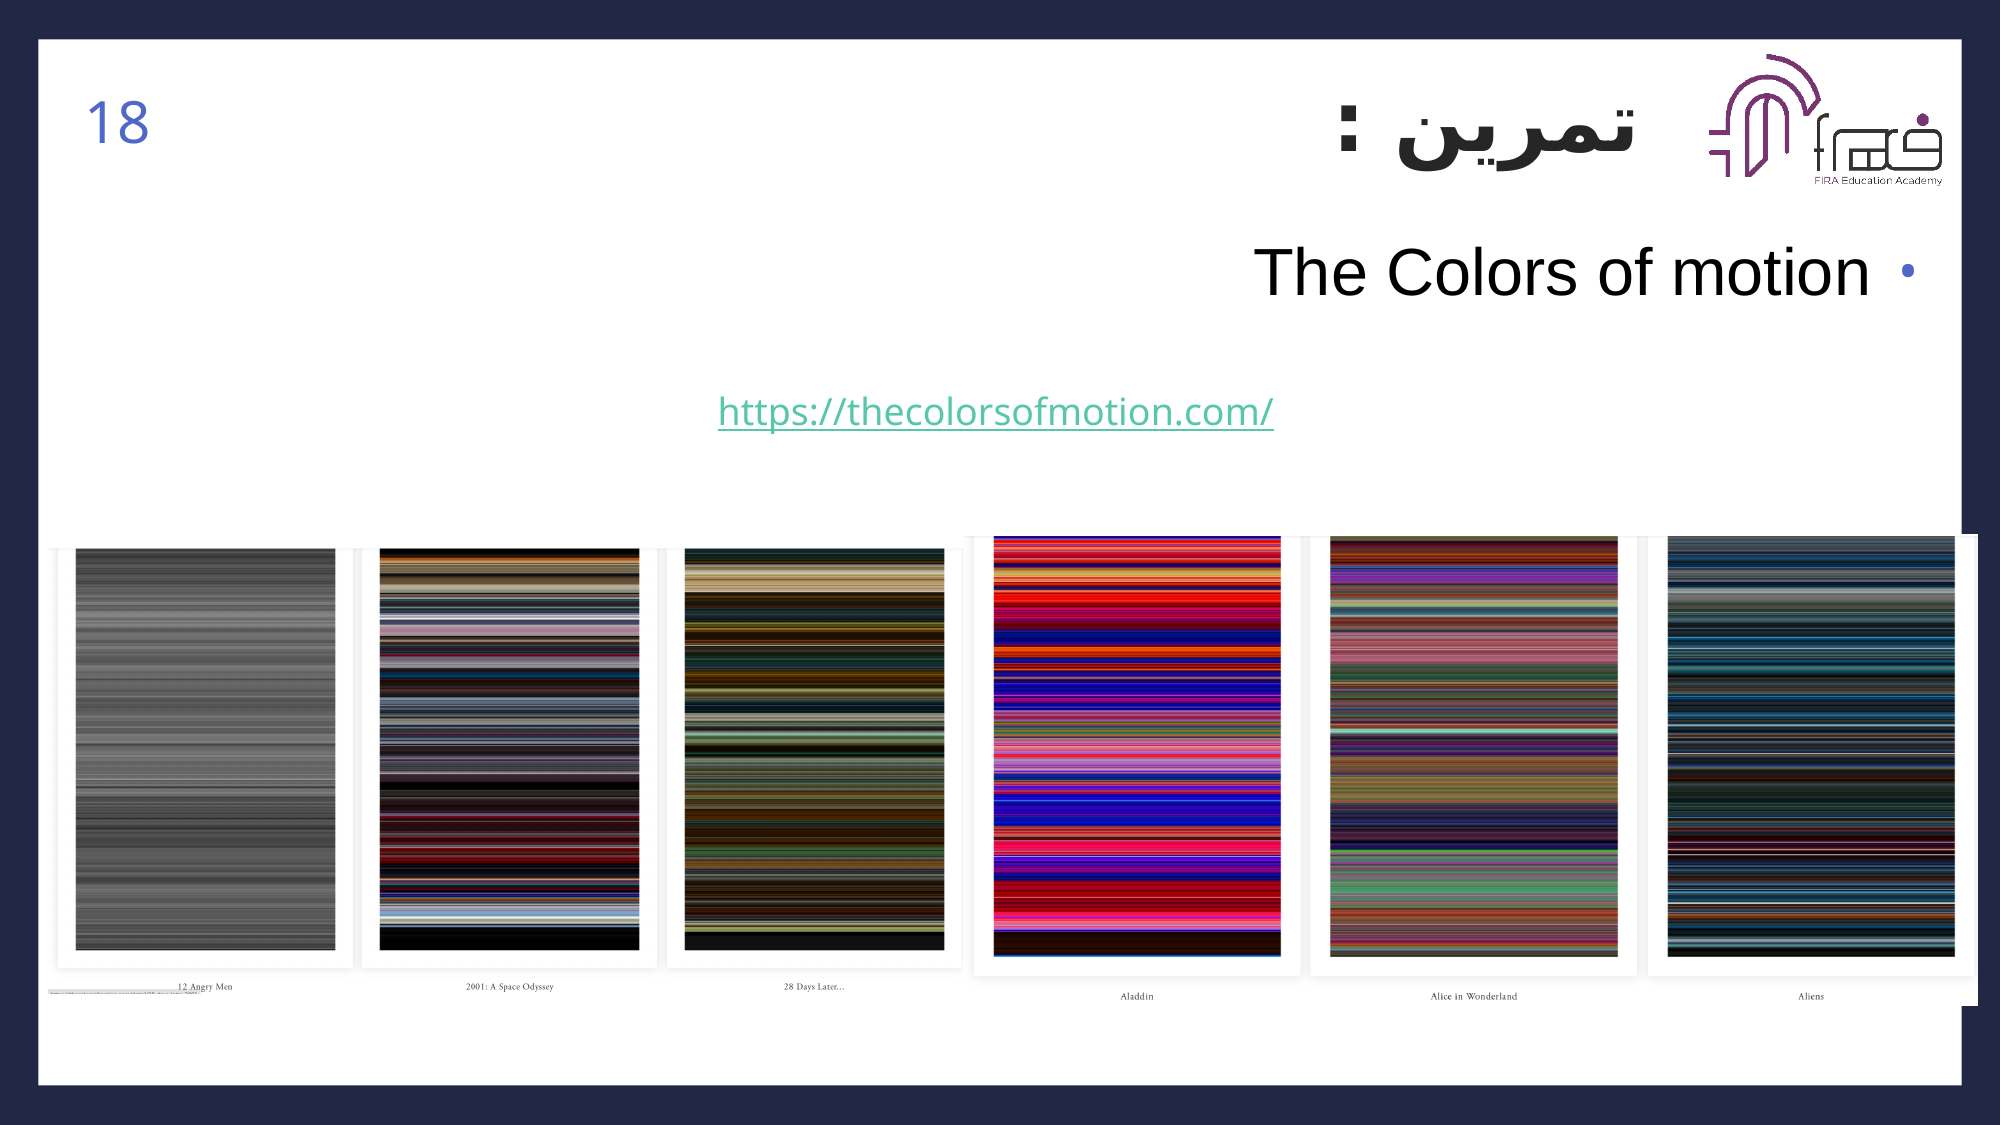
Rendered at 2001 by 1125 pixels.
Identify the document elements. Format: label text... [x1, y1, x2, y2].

picture [1709, 54, 1942, 186]
slide_number 18 [50, 67, 166, 183]
text_box https://thecolorsofmotion.com/ [702, 380, 1289, 447]
list The Colors of motion [50, 205, 1942, 343]
title تمرین : [176, 67, 1655, 183]
picture [47, 534, 1978, 1006]
